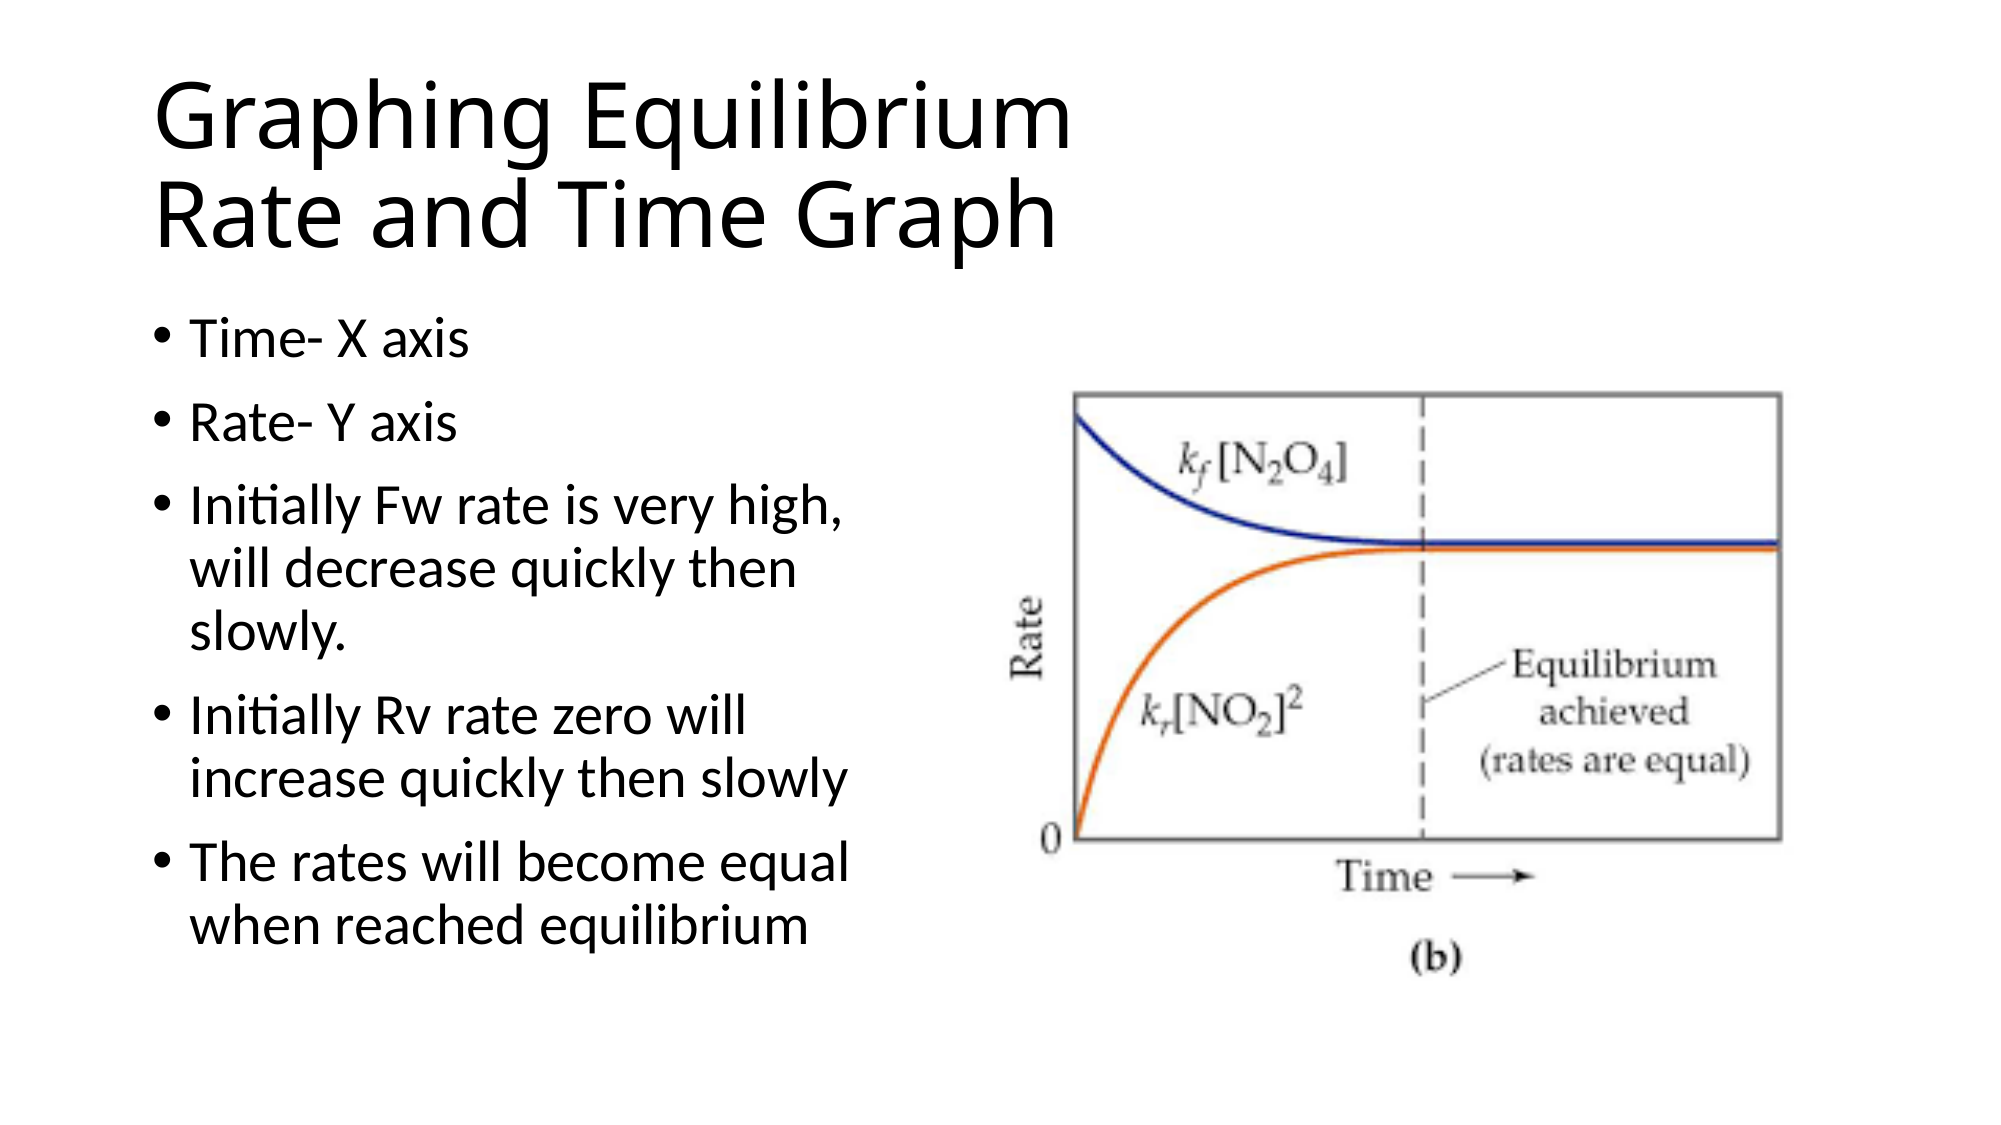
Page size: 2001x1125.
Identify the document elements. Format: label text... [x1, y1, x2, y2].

title Graphing Equilibrium Rate and Time Graph [137, 59, 1863, 278]
picture [895, 317, 1922, 996]
list Time- X axis Rate- Y axis Initially Fw rate is very high, will decrease quickly then slowly. Initially Rv rate zero will increase quickly then slowly The rates will become equal when reached equilibrium [137, 299, 939, 1014]
